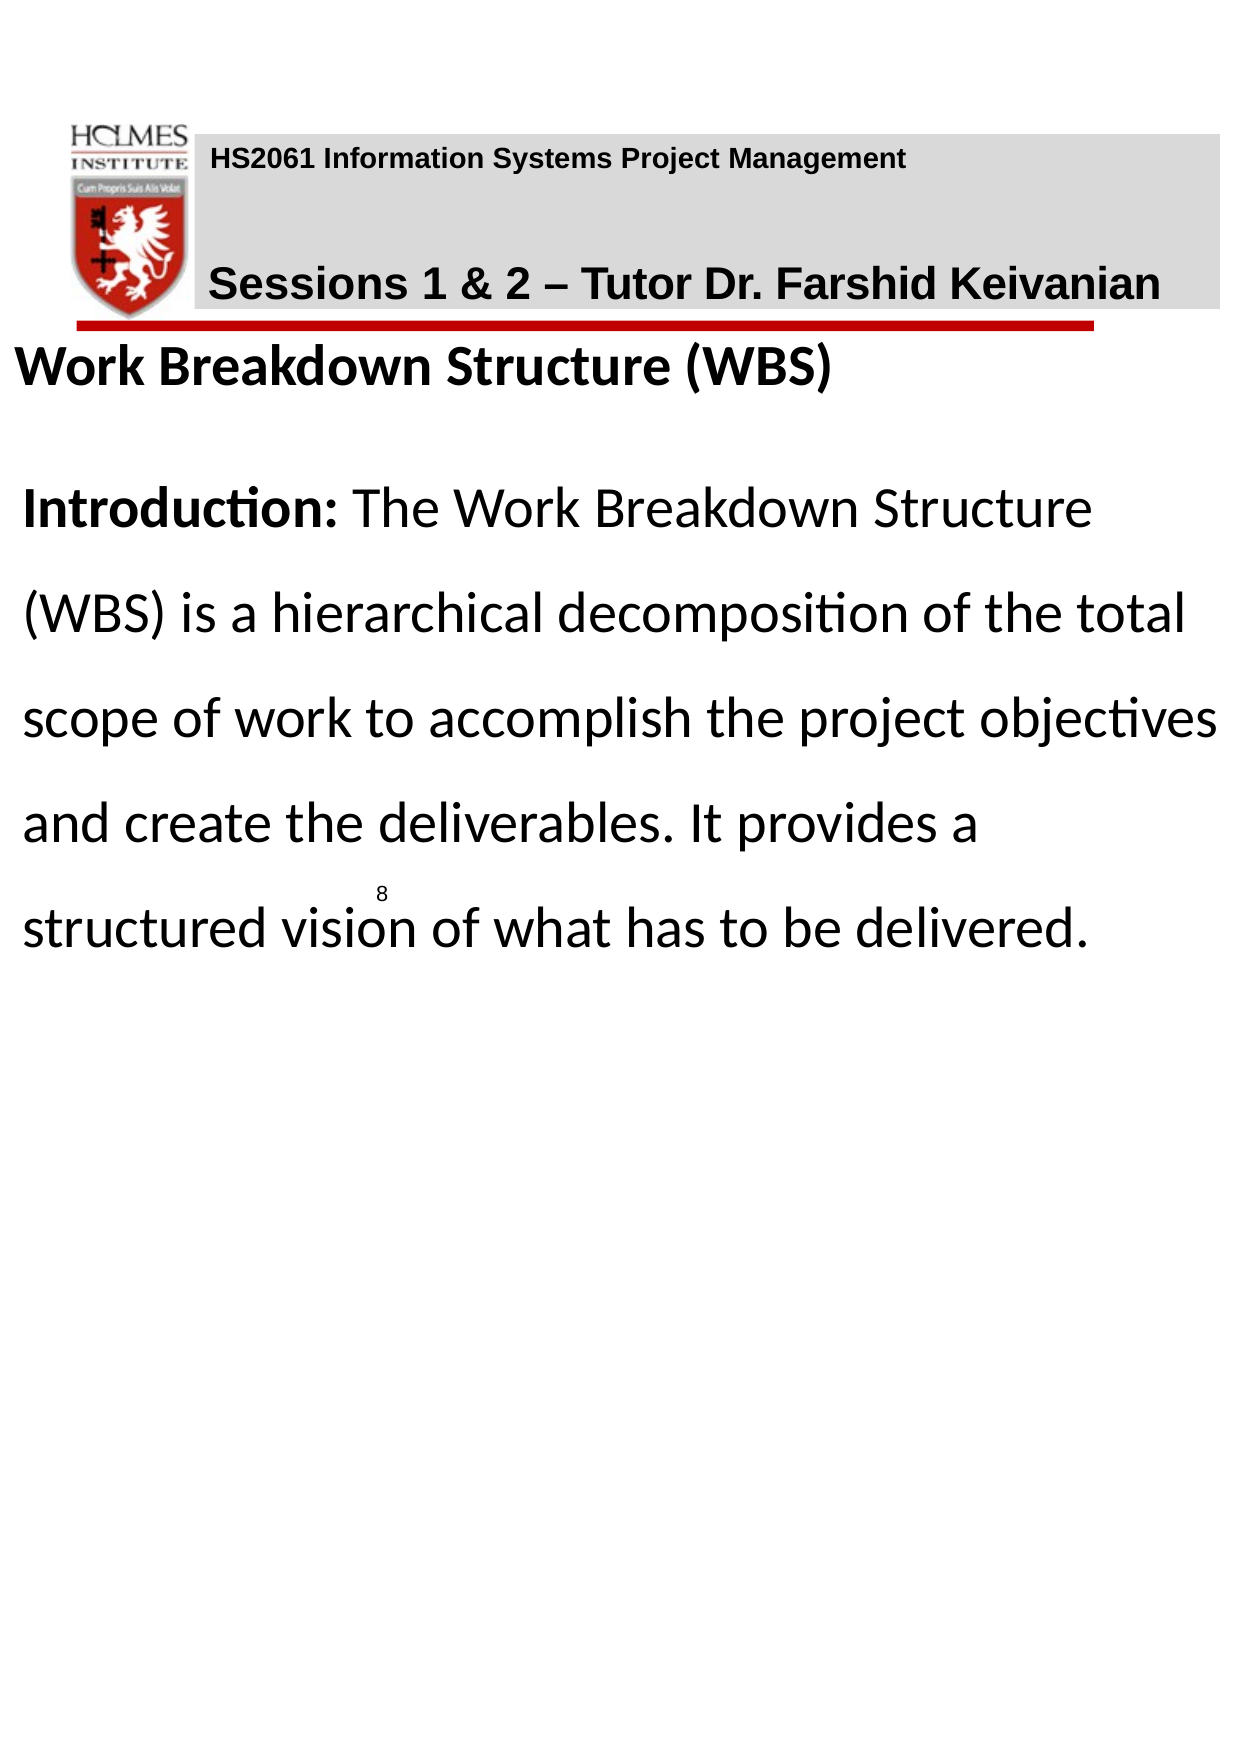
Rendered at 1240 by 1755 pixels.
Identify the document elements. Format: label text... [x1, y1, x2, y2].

text_box Introduction: The Work Breakdown Structure (WBS) is a hierarchical decomposition of the total scope of work to accomplish the project objectives and create the deliverables. It provides a structured vision of what has to be delivered. [7, 427, 1240, 967]
text_box Work Breakdown Structure (WBS) [0, 319, 1240, 405]
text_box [70, 123, 1095, 332]
text_box HS2061 Information Systems Project Management Sessions 1 & 2 – Tutor Dr. Farshid Keivanian [1098, 134, 1220, 309]
